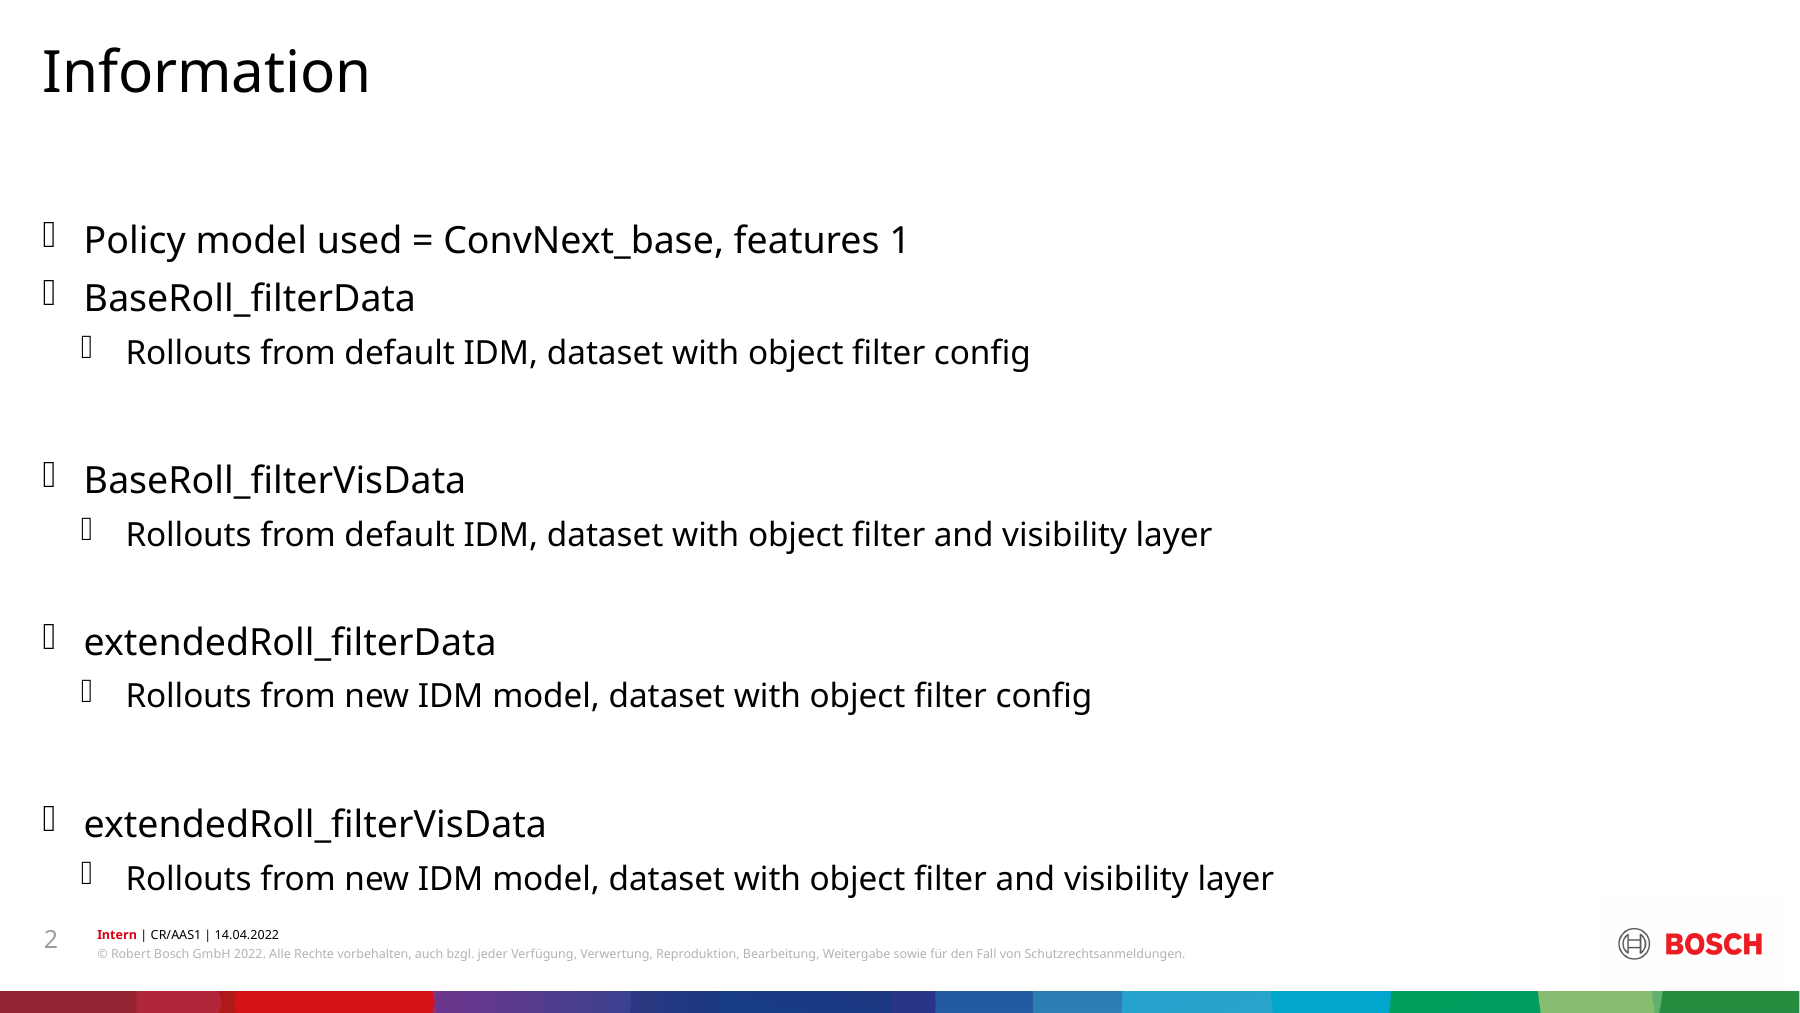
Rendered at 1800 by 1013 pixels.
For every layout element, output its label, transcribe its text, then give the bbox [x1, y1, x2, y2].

picture [1390, 896, 1800, 1013]
picture [0, 905, 1272, 1013]
list Policy model used = ConvNext_base, features 1 BaseRoll_filterData Rollouts from default IDM, dataset with object filter config BaseRoll_filterVisData Rollouts from default IDM, dataset with object filter and visibility layer extendedRoll_filterData Rollouts from new IDM model, dataset with object filter config extendedRoll_filterVisData Rollouts from new IDM model, dataset with object filter and visibility layer [42, 212, 1757, 897]
list Information [42, 42, 1757, 107]
slide_number 2 [43, 923, 92, 991]
